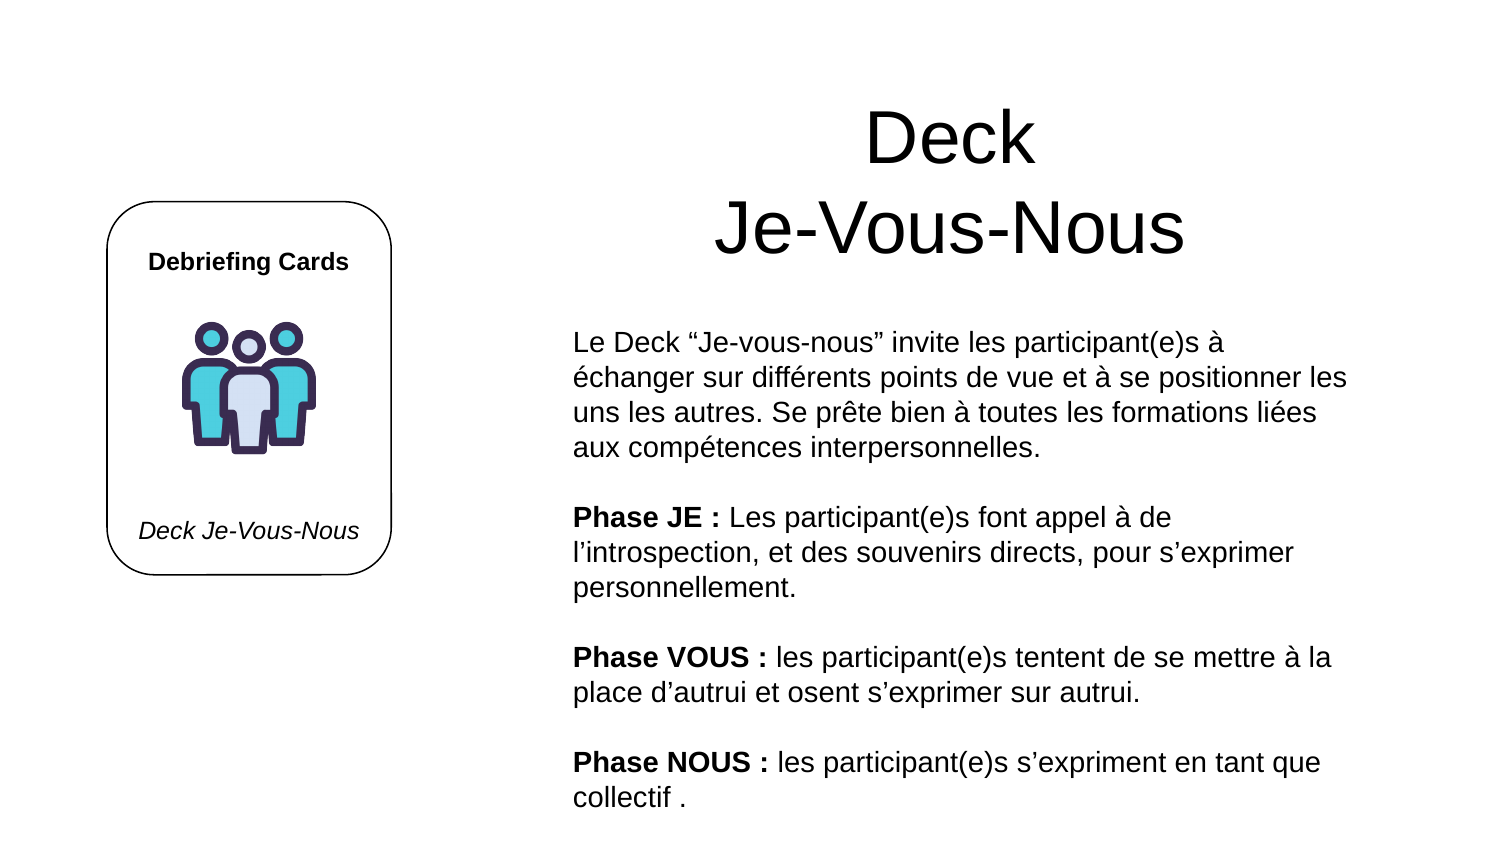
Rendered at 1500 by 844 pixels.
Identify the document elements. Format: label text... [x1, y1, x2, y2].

text_box Le Deck “Je-vous-nous” invite les participant(e)s à échanger sur différents points de vue et à se positionner les uns les autres. Se prête bien à toutes les formations liées aux compétences interpersonnelles. Phase JE : Les participant(e)s font appel à de l’introspection, et des souvenirs directs, pour s’exprimer personnellement. Phase VOUS : les participant(e)s tentent de se mettre à la place d’autrui et osent s’exprimer sur autrui. Phase NOUS : les participant(e)s s’expriment en tant que collectif . [557, 308, 1370, 801]
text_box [106, 201, 392, 575]
title Deck Je-Vous-Nous [452, 83, 1449, 274]
